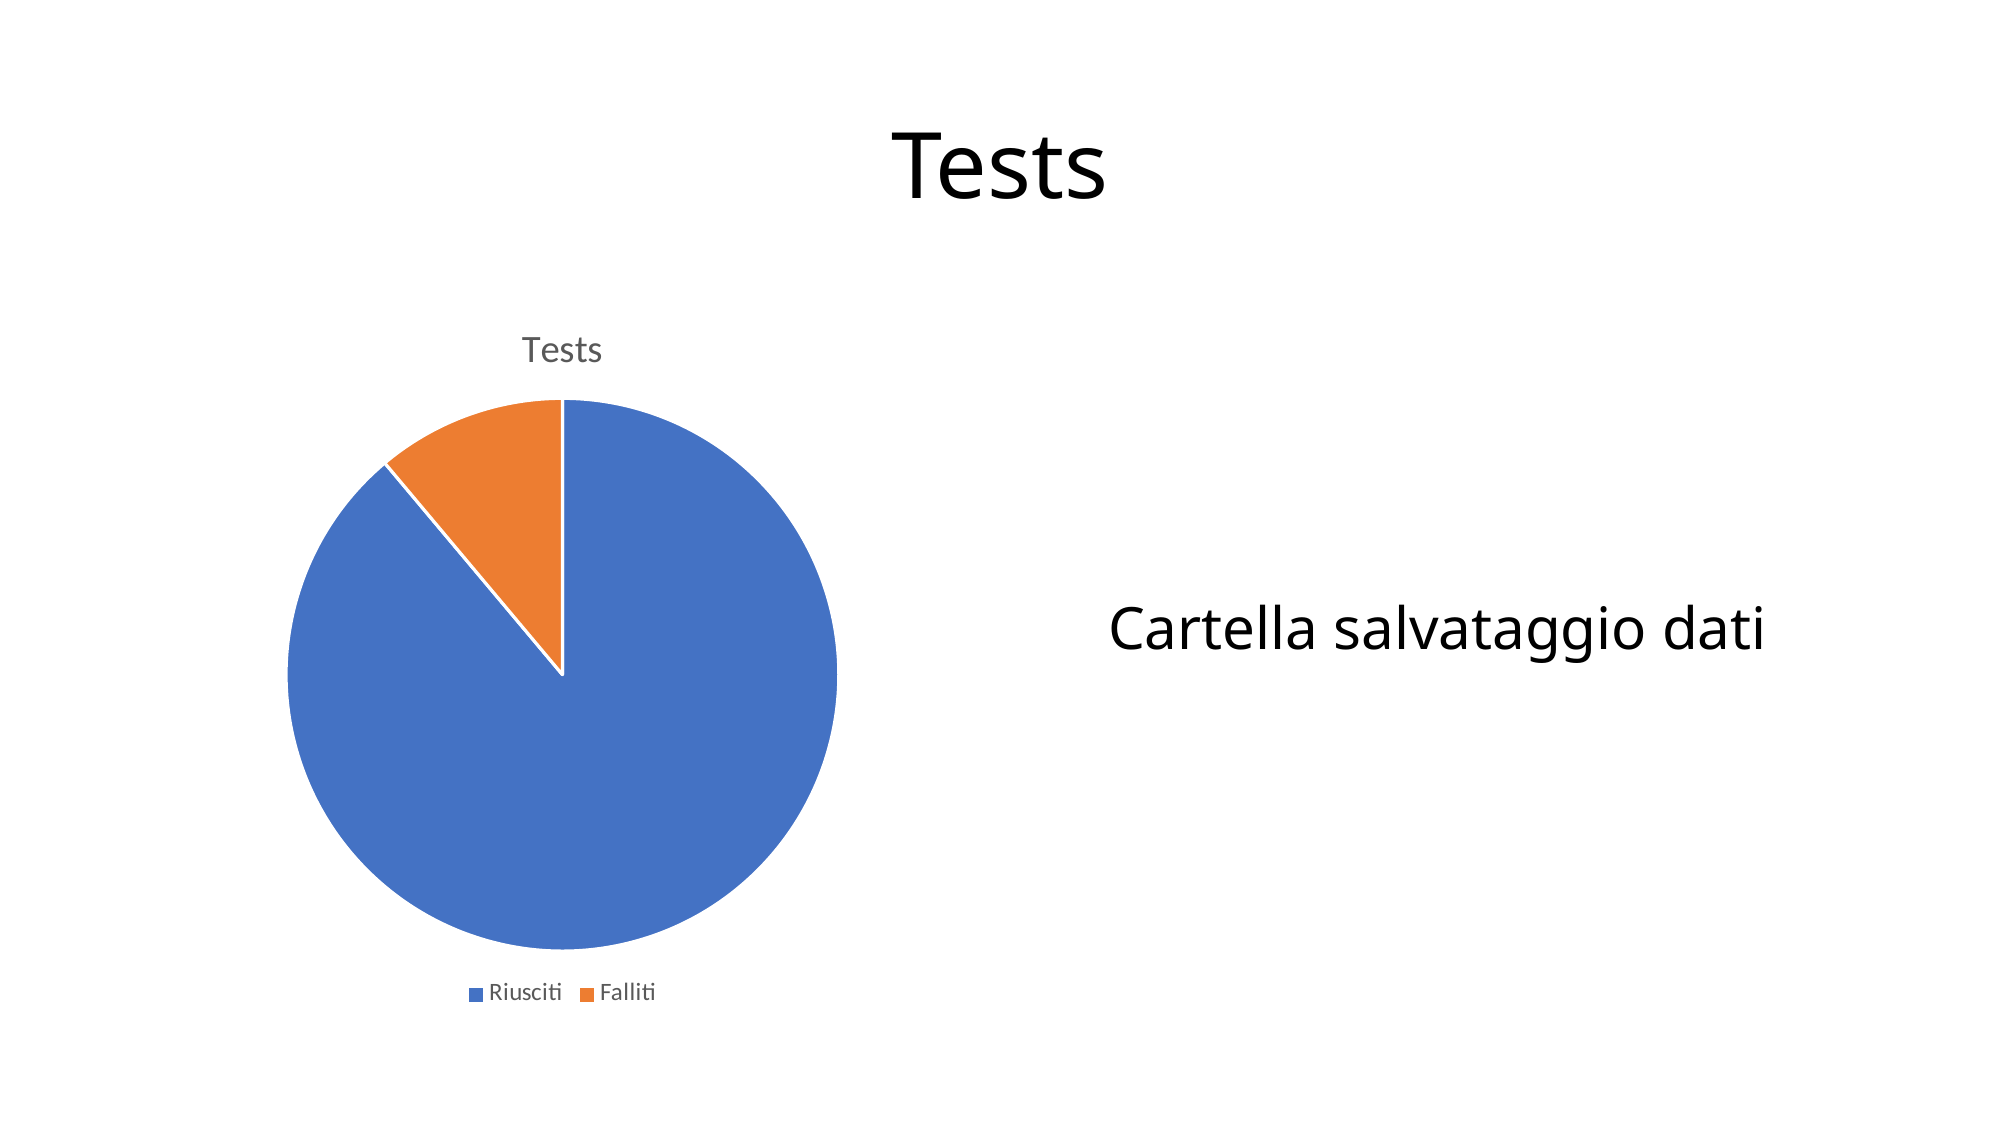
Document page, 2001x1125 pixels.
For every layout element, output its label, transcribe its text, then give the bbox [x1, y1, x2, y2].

title Tests [137, 59, 1863, 278]
list Cartella salvataggio dati [1012, 299, 1863, 962]
chart [137, 299, 988, 1014]
